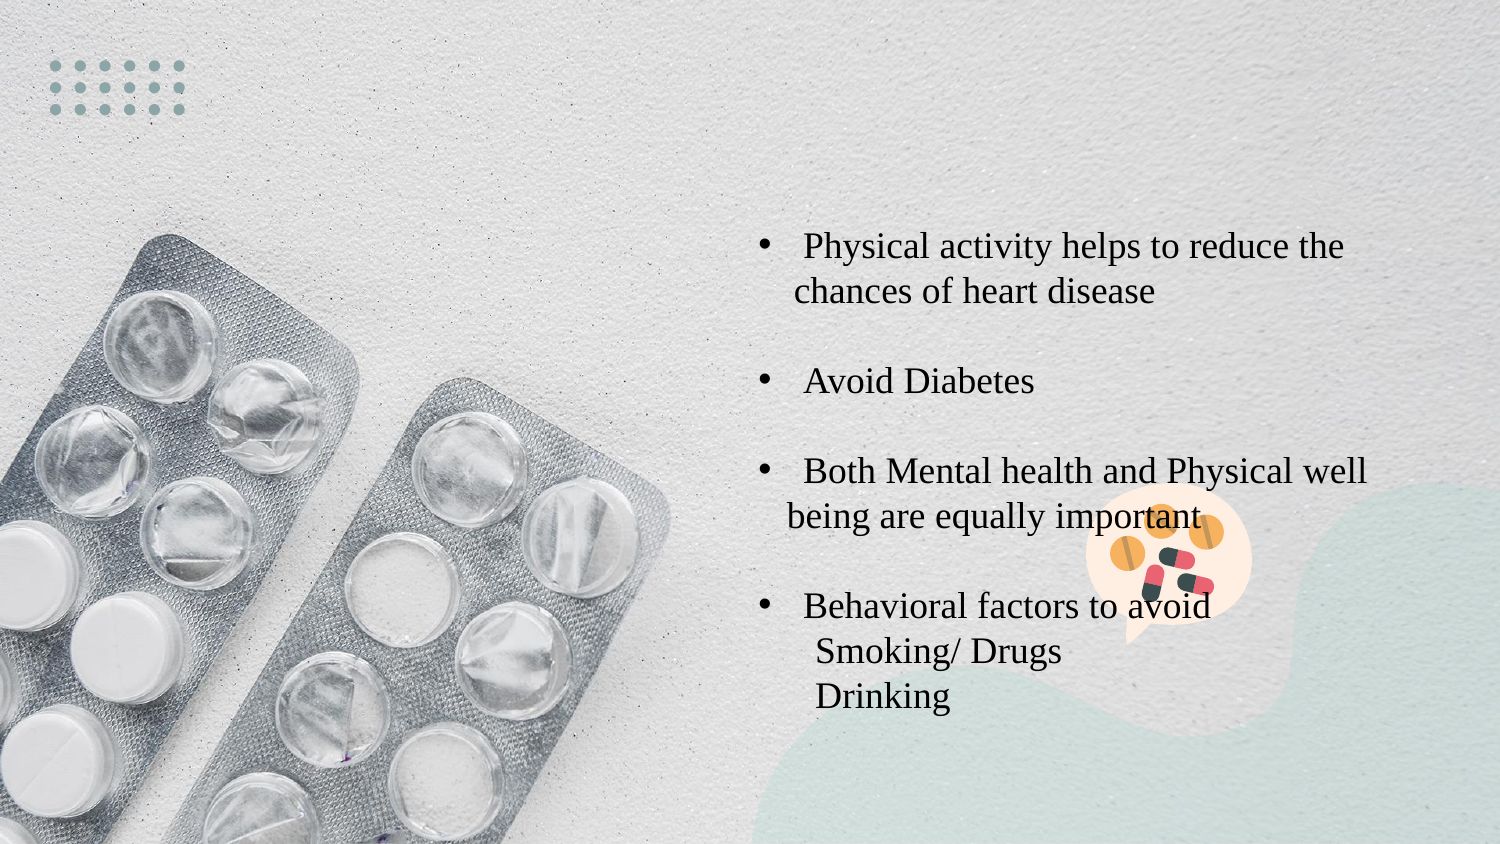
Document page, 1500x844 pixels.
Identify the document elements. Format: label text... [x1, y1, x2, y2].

text_box Physical activity helps to reduce the chances of heart disease Avoid Diabetes Both Mental health and Physical well being are equally important Behavioral factors to avoid Smoking/ Drugs Drinking [743, 214, 1408, 775]
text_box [1077, 482, 1258, 644]
picture [0, 0, 1500, 844]
text_box [718, 188, 1383, 750]
